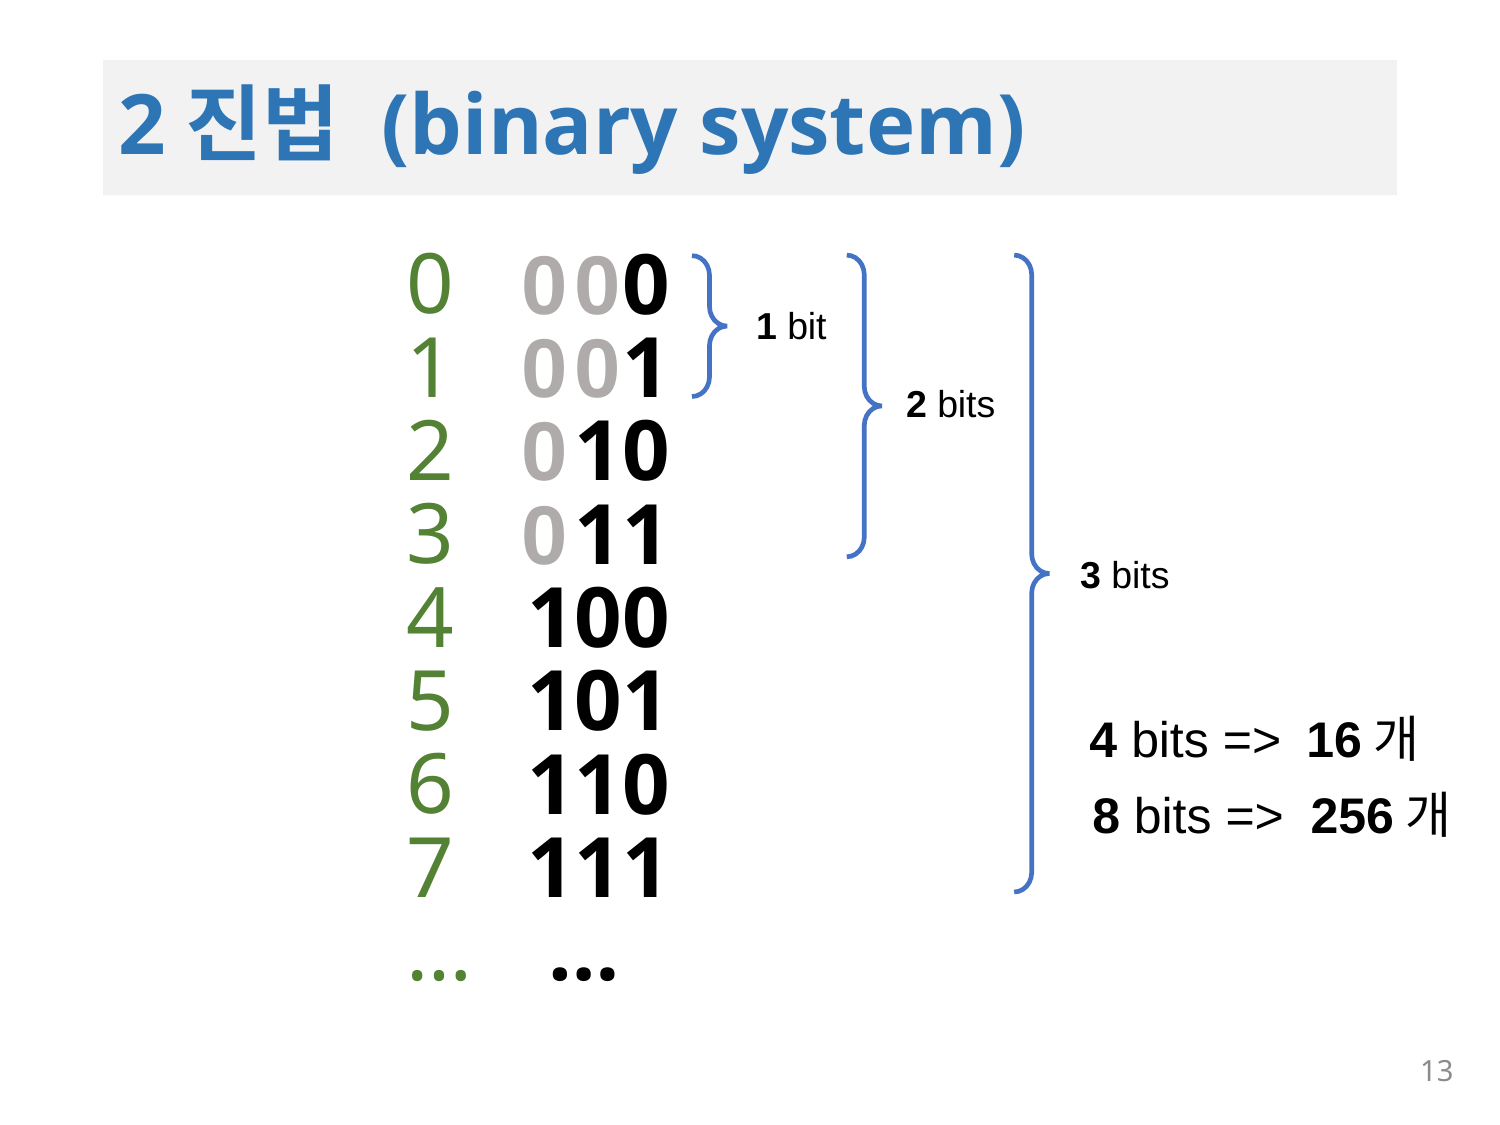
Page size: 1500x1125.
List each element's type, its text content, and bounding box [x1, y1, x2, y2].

title 2진법 (binary system) [103, 59, 1397, 196]
text_box 16개 [1291, 700, 1435, 775]
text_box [506, 239, 1189, 893]
text_box 8 bits => [1189, 775, 1295, 851]
slide_number 13 [1131, 1042, 1469, 1103]
text_box 256개 [1295, 775, 1467, 851]
text_box 4 bits => [1189, 700, 1291, 775]
list 000 001 010 011 100 101 110 111 … [512, 893, 693, 1043]
text_box 0 1 2 3 4 5 6 7 … [391, 239, 478, 1032]
